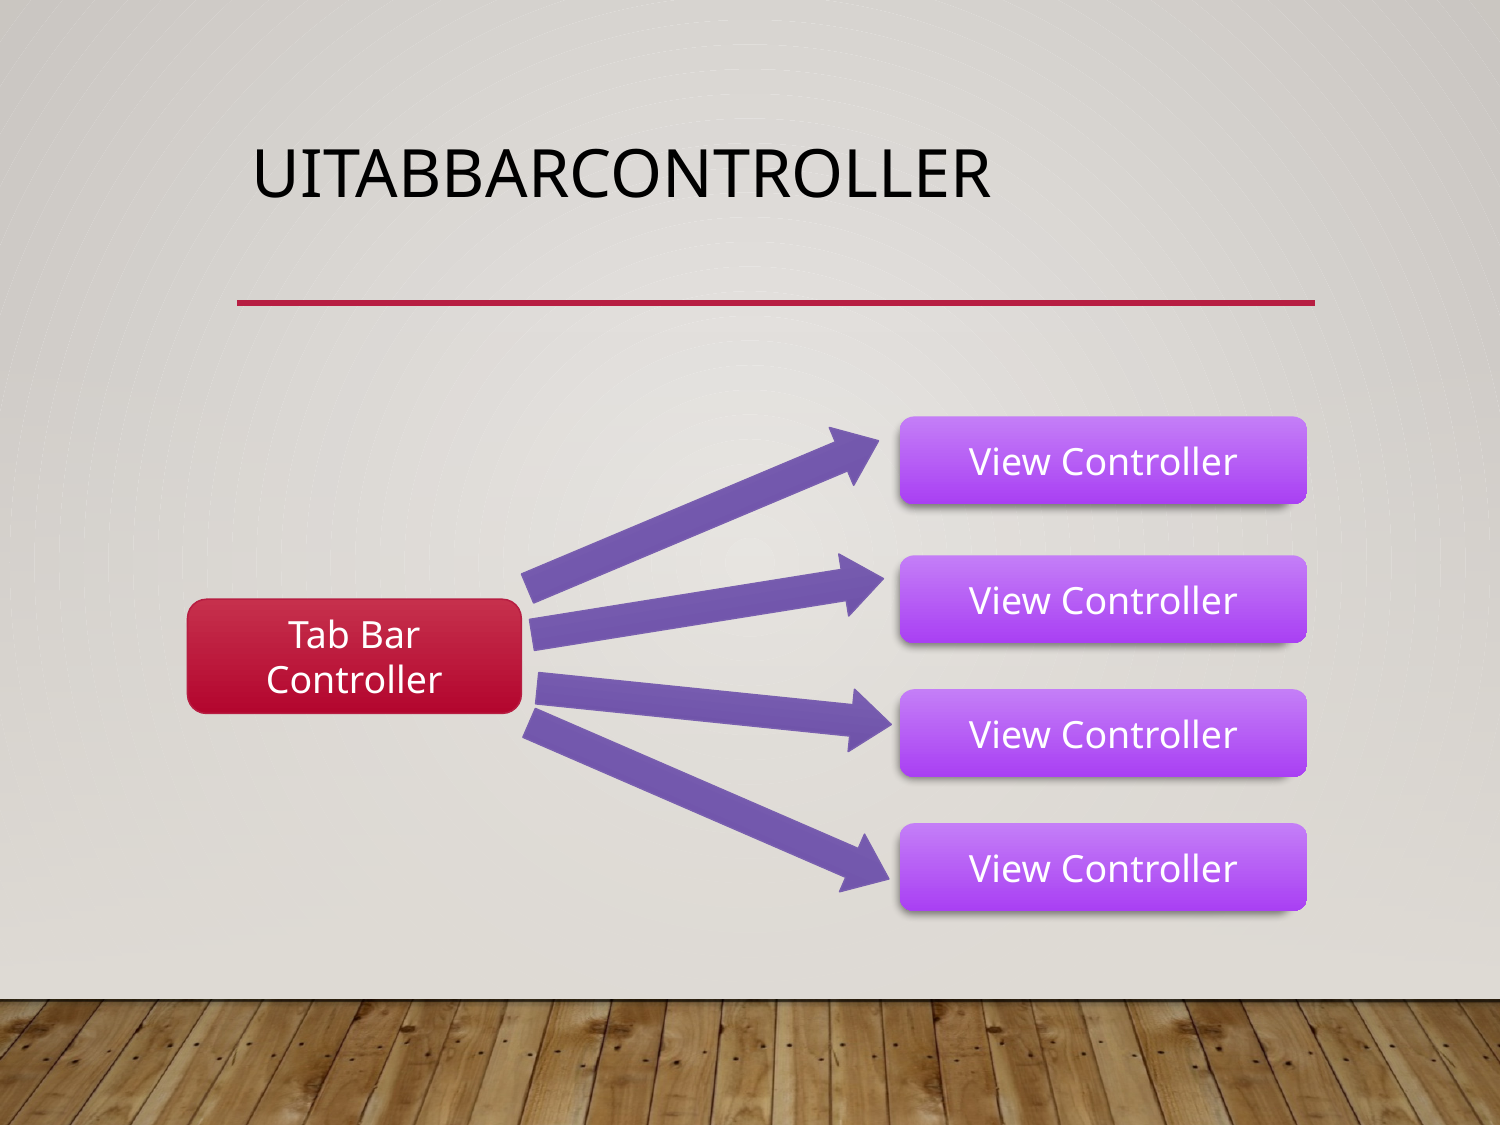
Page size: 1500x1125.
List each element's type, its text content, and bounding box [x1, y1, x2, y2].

picture [0, 999, 1500, 1125]
text_box View Controller [899, 555, 1308, 644]
title UITabBarController [236, 131, 1315, 305]
text_box [528, 553, 885, 652]
text_box [520, 426, 880, 604]
text_box View Controller [899, 823, 1308, 912]
text_box [534, 671, 892, 753]
text_box [522, 707, 890, 893]
text_box View Controller [899, 689, 1308, 778]
text_box Tab Bar Controller [186, 598, 523, 715]
text_box View Controller [899, 416, 1308, 505]
